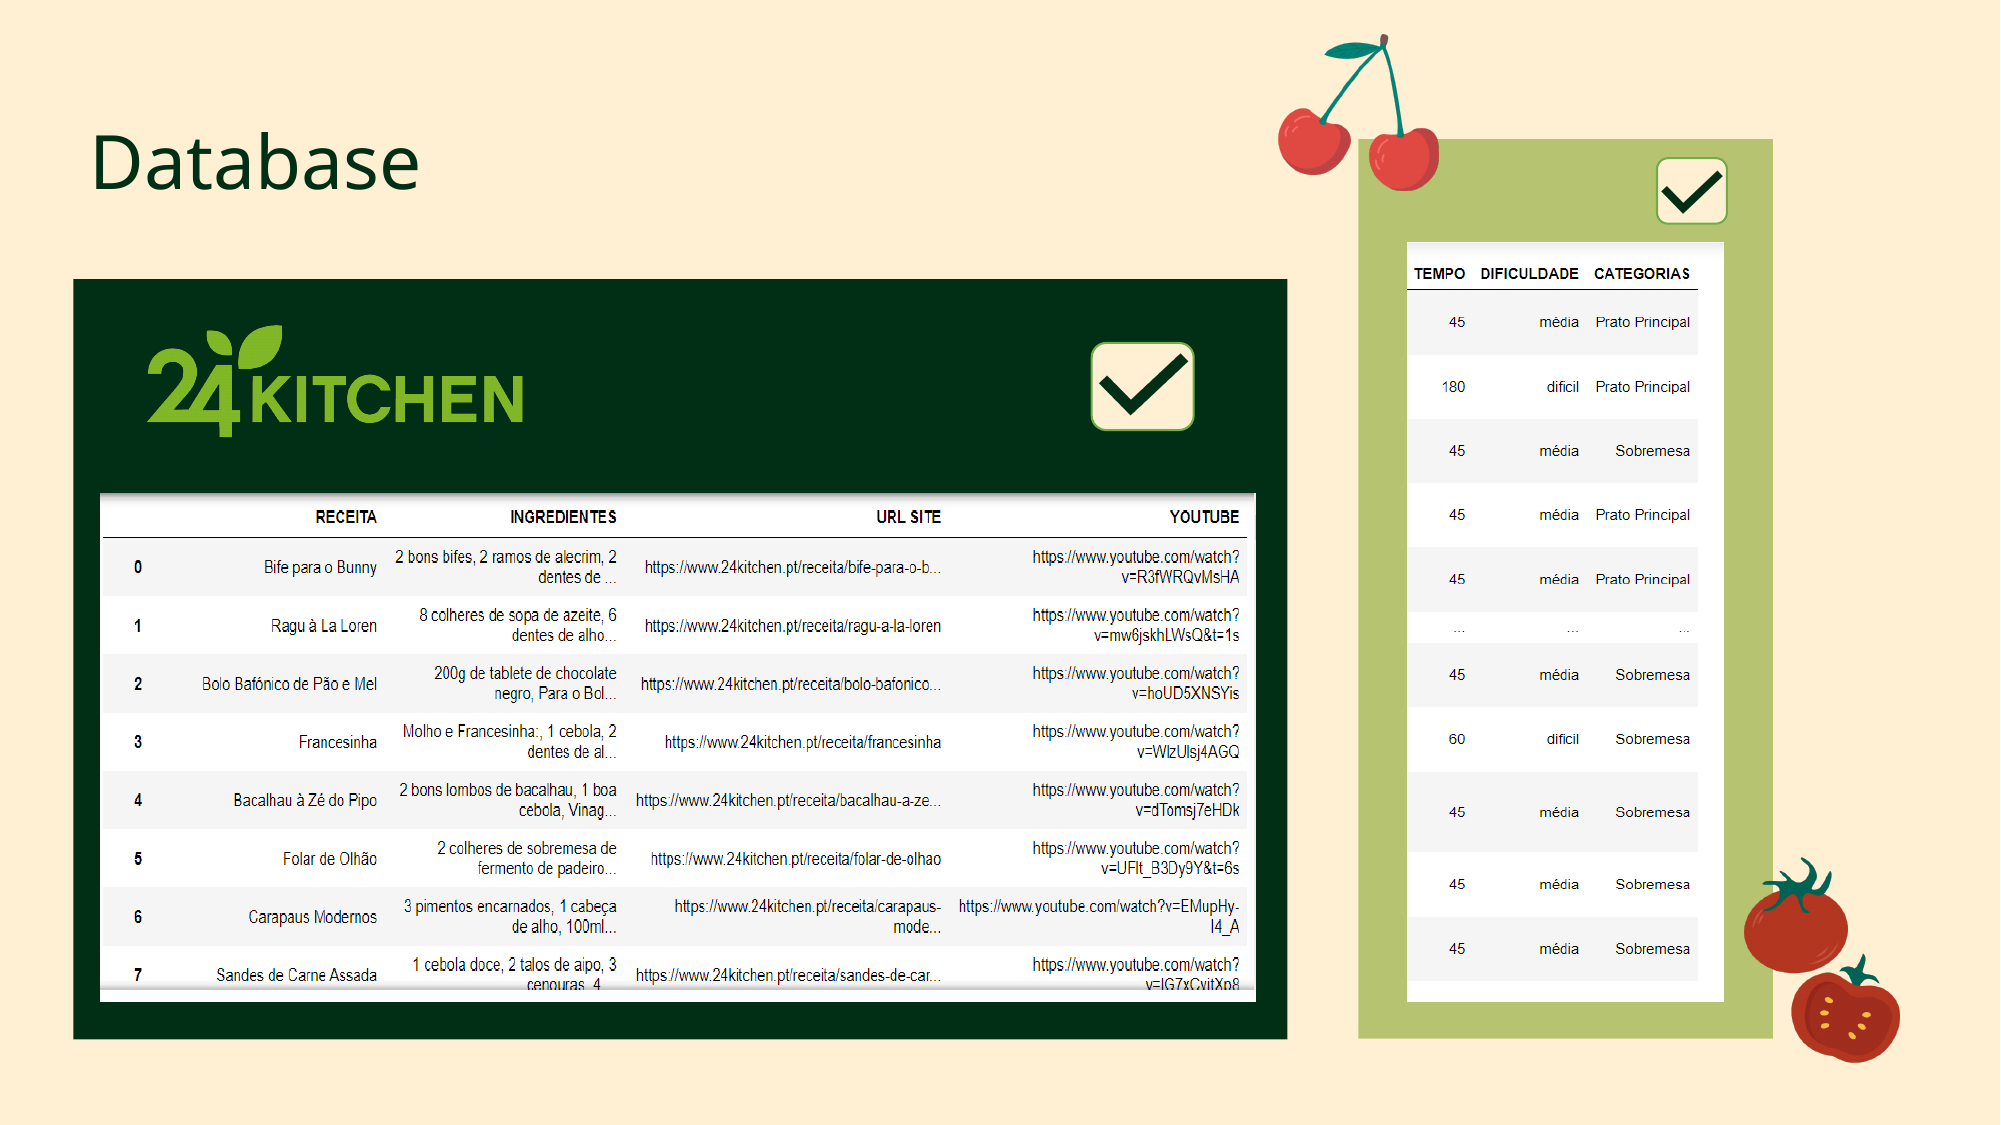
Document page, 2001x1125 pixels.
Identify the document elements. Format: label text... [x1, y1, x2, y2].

picture [1097, 338, 1190, 430]
text_box Database [0, 107, 678, 212]
picture [1660, 160, 1724, 224]
picture [1407, 242, 1724, 1002]
text_box [1190, 346, 1195, 427]
text_box [1357, 138, 1774, 1040]
text_box [1090, 345, 1097, 428]
picture [1744, 857, 1900, 1063]
picture [100, 208, 1256, 1002]
text_box [1655, 157, 1728, 222]
picture [1277, 34, 1439, 192]
text_box [72, 278, 1288, 1040]
